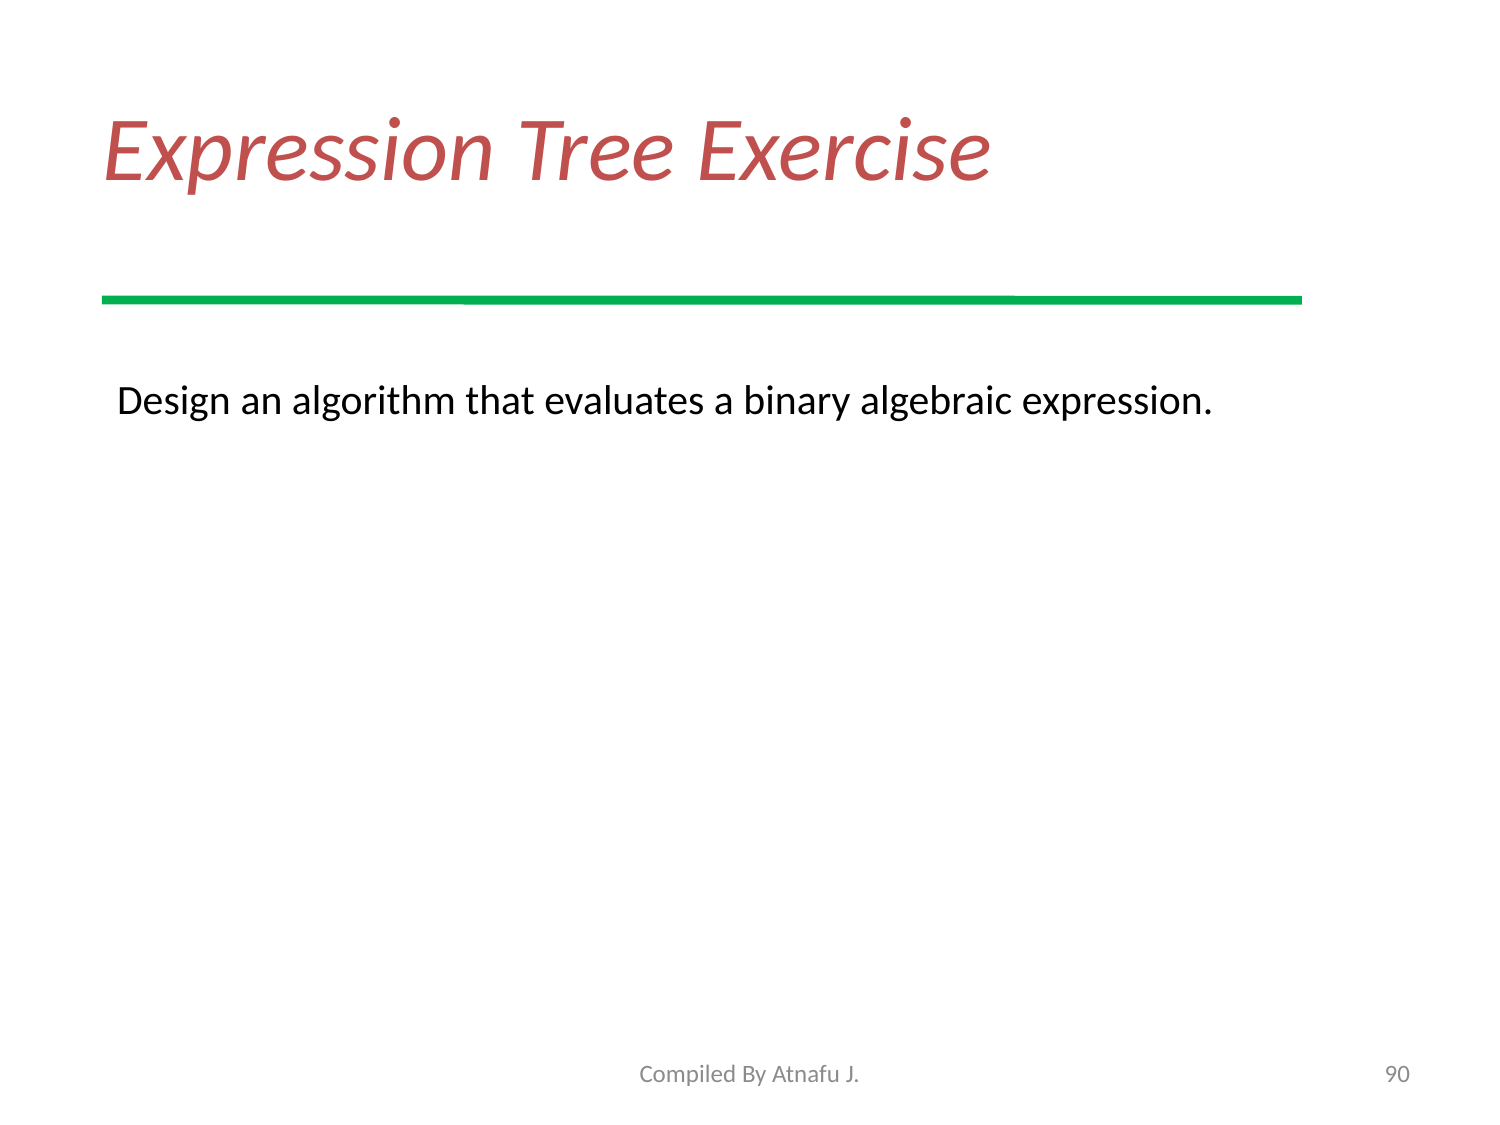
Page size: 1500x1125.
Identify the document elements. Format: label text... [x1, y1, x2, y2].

list Design an algorithm that evaluates a binary algebraic expression. [101, 375, 1377, 1050]
title Expression Tree Exercise [87, 50, 1438, 238]
footer Compiled By Atnafu J. [512, 1042, 988, 1103]
slide_number 90 [1074, 1042, 1425, 1103]
